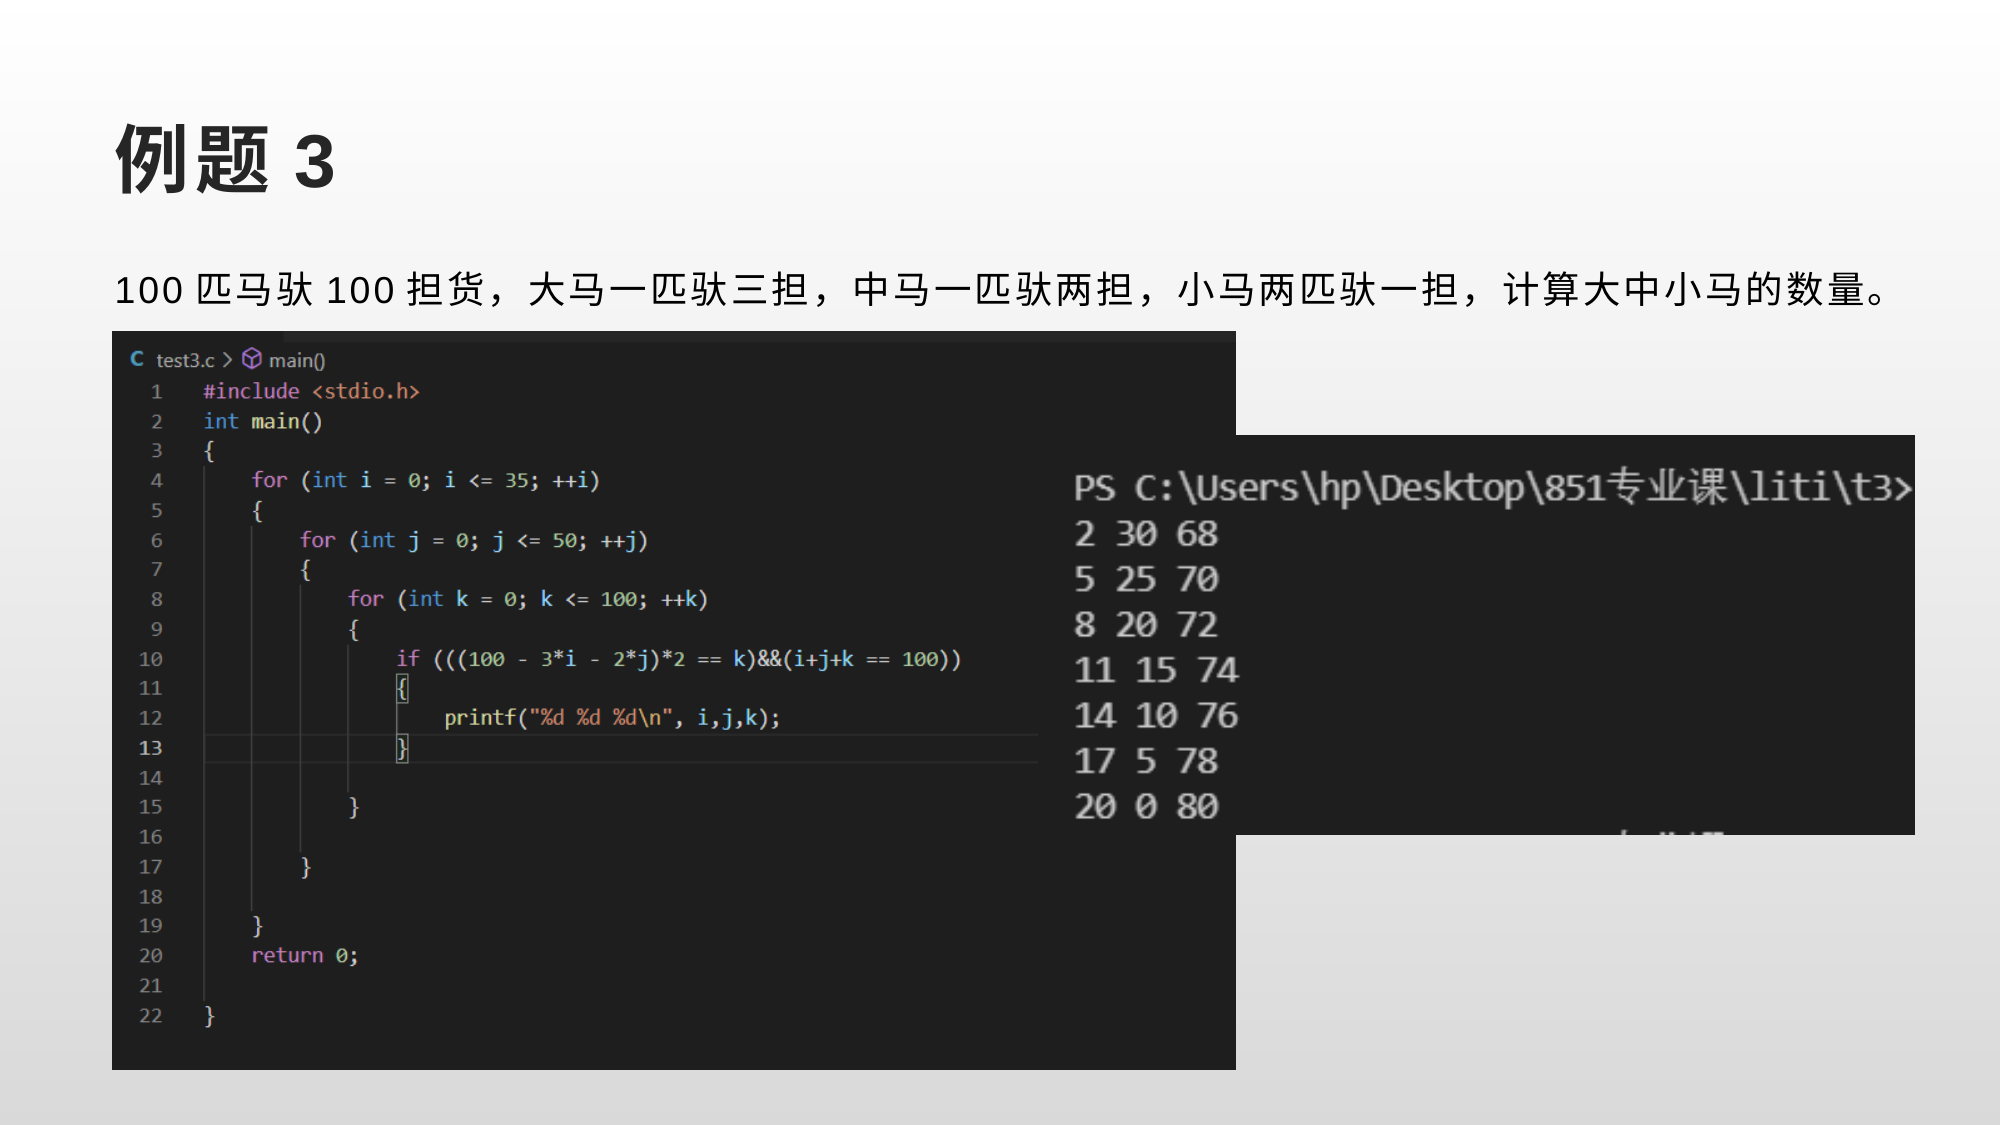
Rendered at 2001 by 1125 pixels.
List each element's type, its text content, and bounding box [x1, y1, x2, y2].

list 100匹马驮100担货，大马一匹驮三担，中马一匹驮两担，小马两匹驮一担，计算大中小马的数量。 [99, 244, 1900, 1026]
picture [112, 331, 1915, 1070]
title 例题3 [99, 99, 1900, 216]
